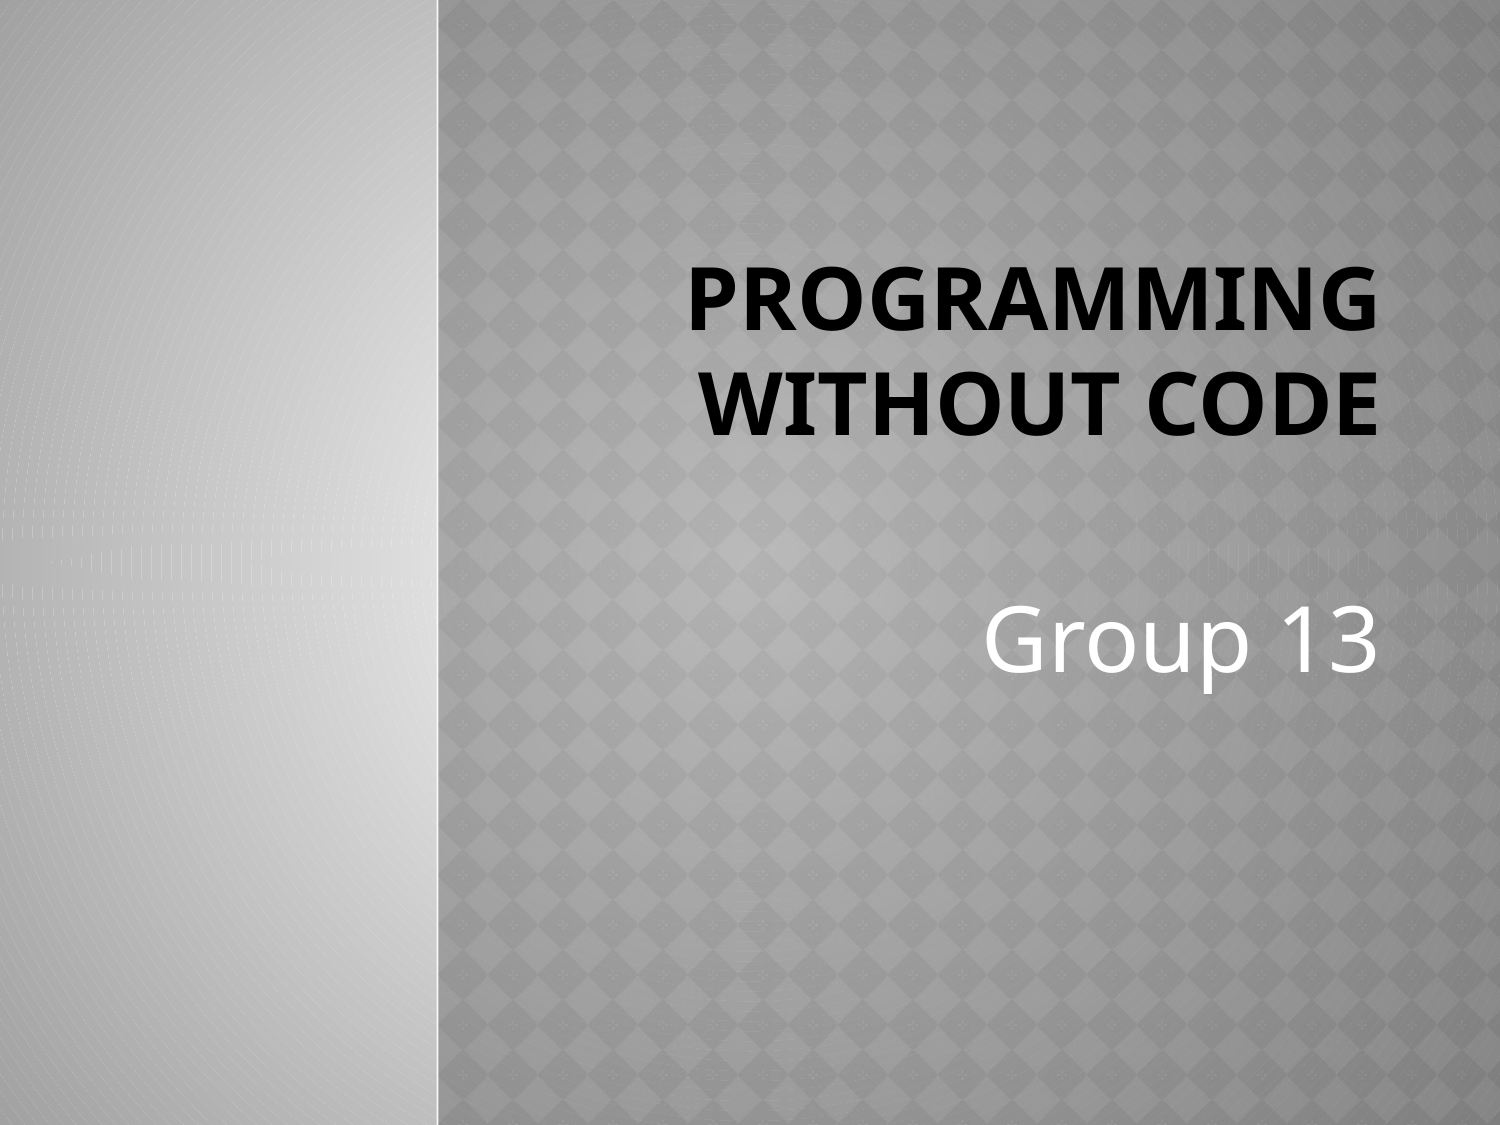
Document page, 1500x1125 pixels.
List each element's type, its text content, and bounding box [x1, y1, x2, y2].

title Programming without code [552, 87, 1390, 558]
subtitle Group 13 [550, 580, 1390, 762]
